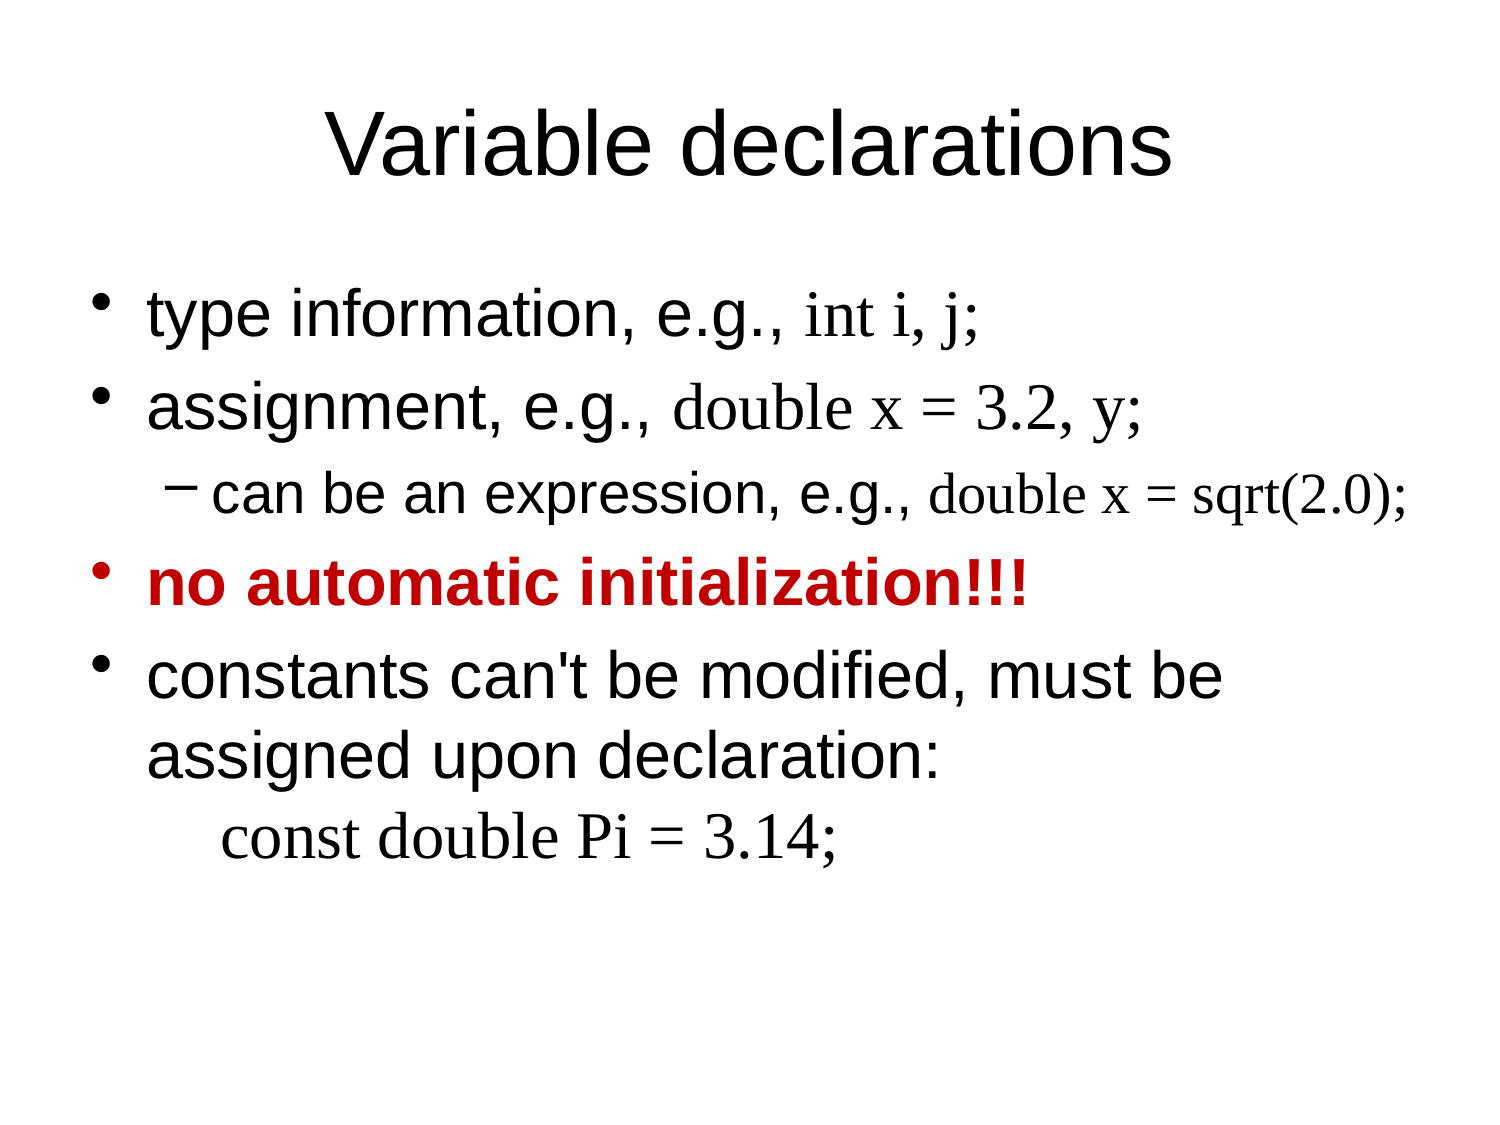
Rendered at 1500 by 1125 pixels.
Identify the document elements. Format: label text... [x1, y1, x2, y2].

title Variable declarations [75, 45, 1425, 233]
list type information, e.g., int i, j; assignment, e.g., double x = 3.2, y; can be an expression, e.g., double x = sqrt(2.0); no automatic initialization!!! constants can't be modified, must be assigned upon declaration: const double Pi = 3.14; [75, 262, 1425, 1005]
